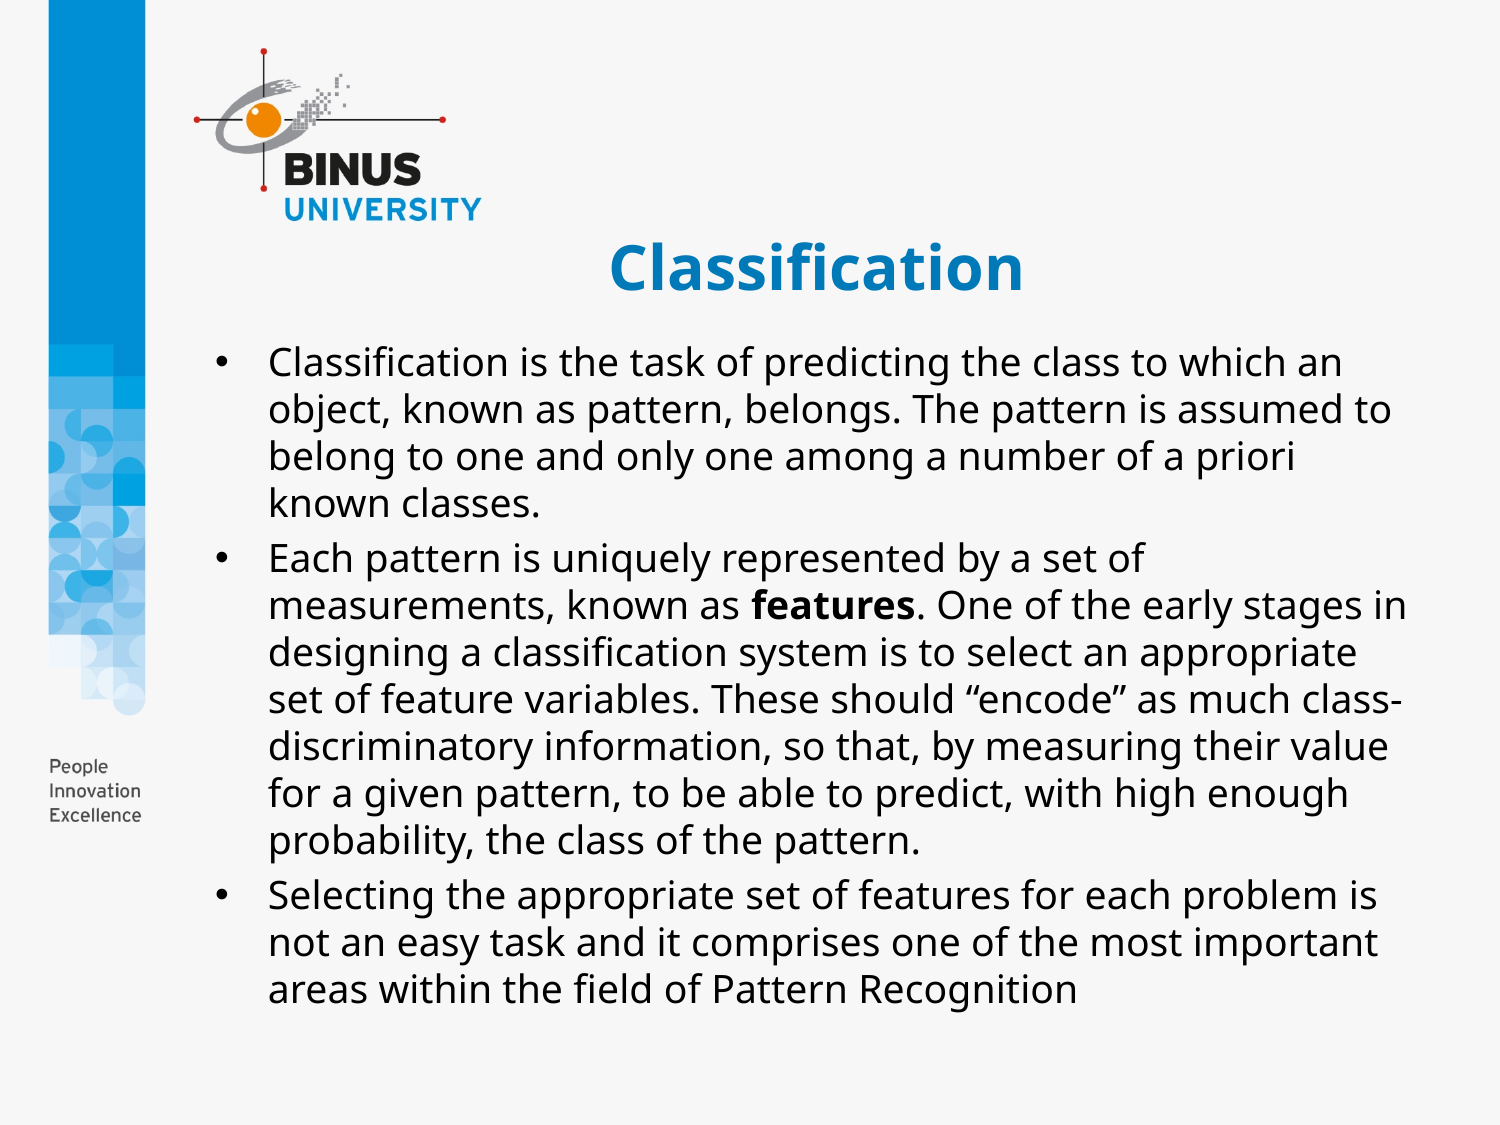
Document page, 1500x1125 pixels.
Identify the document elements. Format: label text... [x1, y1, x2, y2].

list Classification is the task of predicting the class to which an object, known as pattern, belongs. The pattern is assumed to belong to one and only one among a number of a priori known classes. Each pattern is uniquely represented by a set of measurements, known as features. One of the early stages in designing a classification system is to select an appropriate set of feature variables. These should “encode” as much class-discriminatory information, so that, by measuring their value for a given pattern, to be able to predict, with high enough probability, the class of the pattern. Selecting the appropriate set of features for each problem is not an easy task and it comprises one of the most important areas within the field of Pattern Recognition [200, 329, 1436, 1062]
title Classification [200, 200, 1435, 329]
picture [0, 0, 1500, 845]
